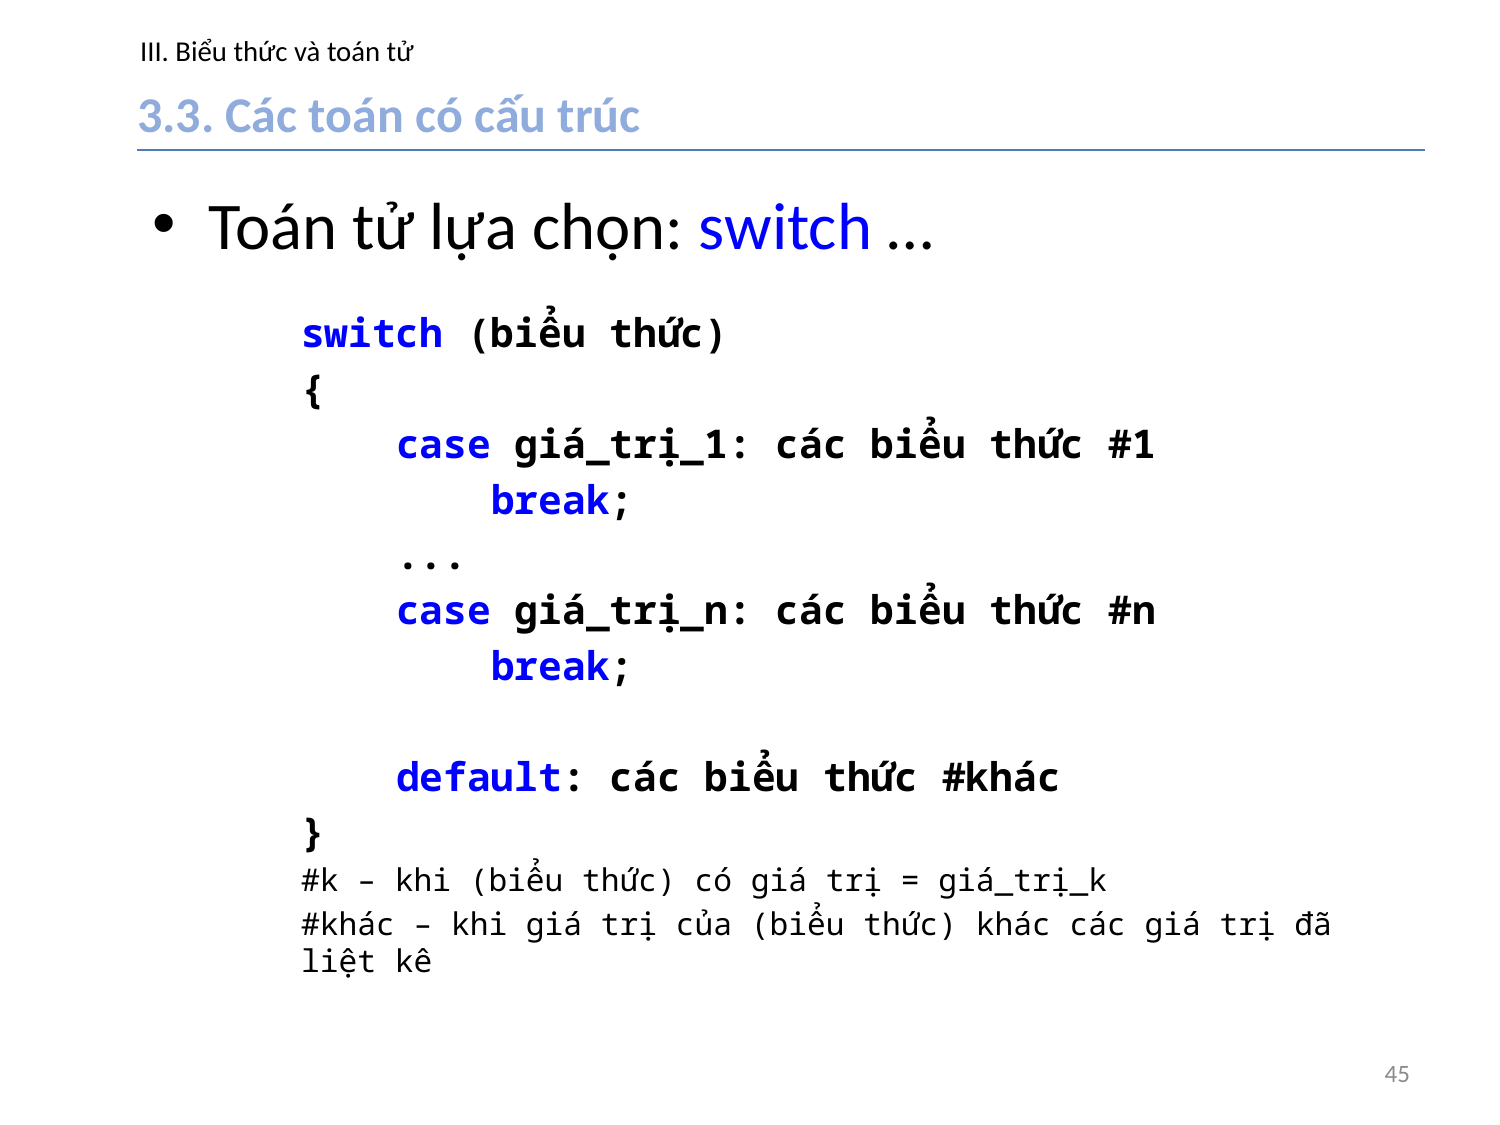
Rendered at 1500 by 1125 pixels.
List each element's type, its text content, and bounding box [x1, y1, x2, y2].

slide_number 45 [1074, 1042, 1425, 1103]
title III. Biểu thức và toán tử [125, 24, 1425, 75]
list Toán tử lựa chọn: switch … [137, 174, 1425, 263]
list 3.3. Các toán có cấu trúc [99, 75, 1425, 150]
list switch (biểu thức) { case giá_trị_1: các biểu thức #1 break; ... case giá_trị_n: các biểu thức #n break; default: các biểu thức #khác } #k – khi (biểu thức) có giá trị = giá_trị_k #khác – khi giá trị của (biểu thức) khác các giá trị đã liệt kê [137, 275, 1425, 1013]
